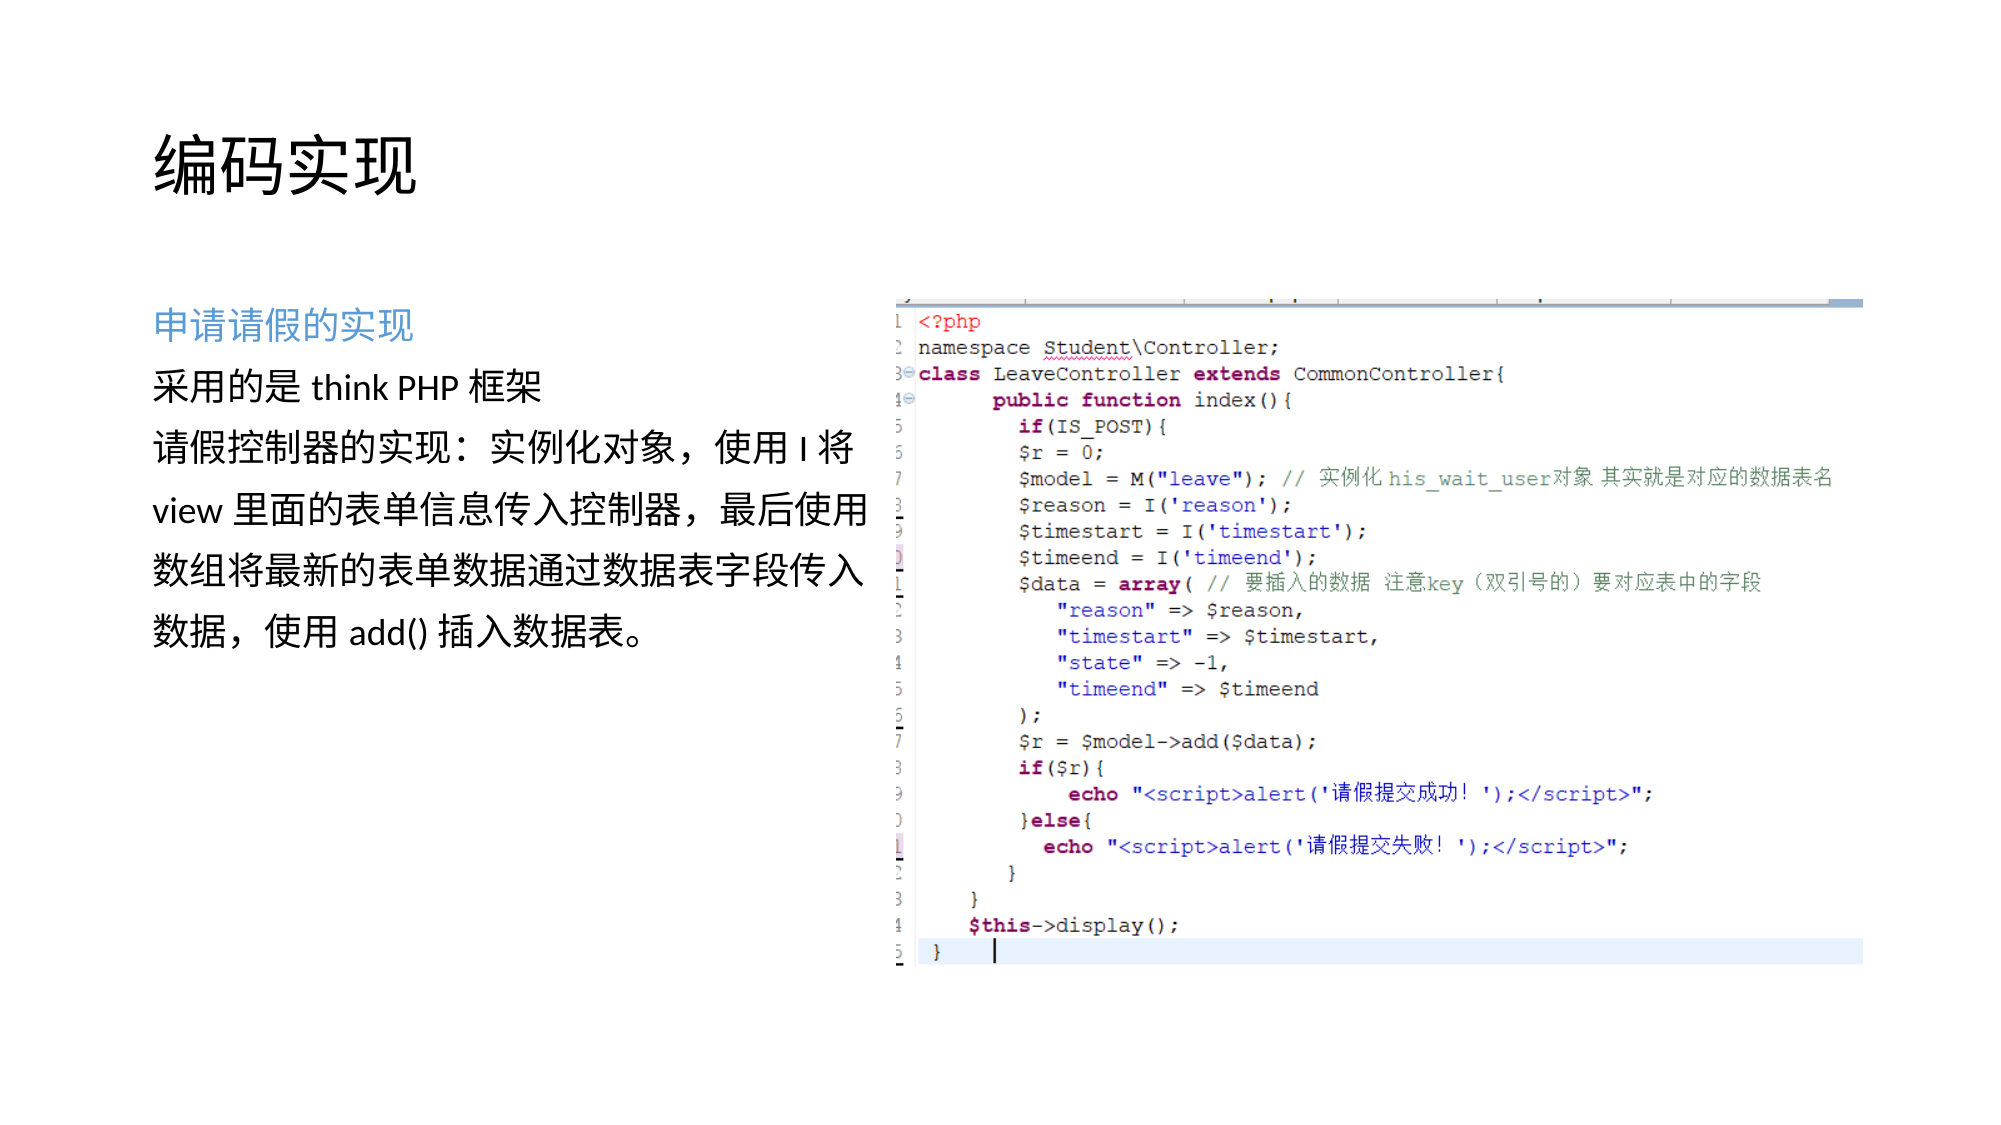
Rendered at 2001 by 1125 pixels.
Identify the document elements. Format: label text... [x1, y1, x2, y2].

list 申请请假的实现 采用的是think PHP框架 请假控制器的实现：实例化对象，使用I将 view里面的表单信息传入控制器，最后使用 数组将最新的表单数据通过数据表字段传入 数据，使用add()插入数据表。 [137, 299, 1863, 1014]
title 编码实现 [137, 59, 1863, 278]
picture [896, 299, 1863, 967]
